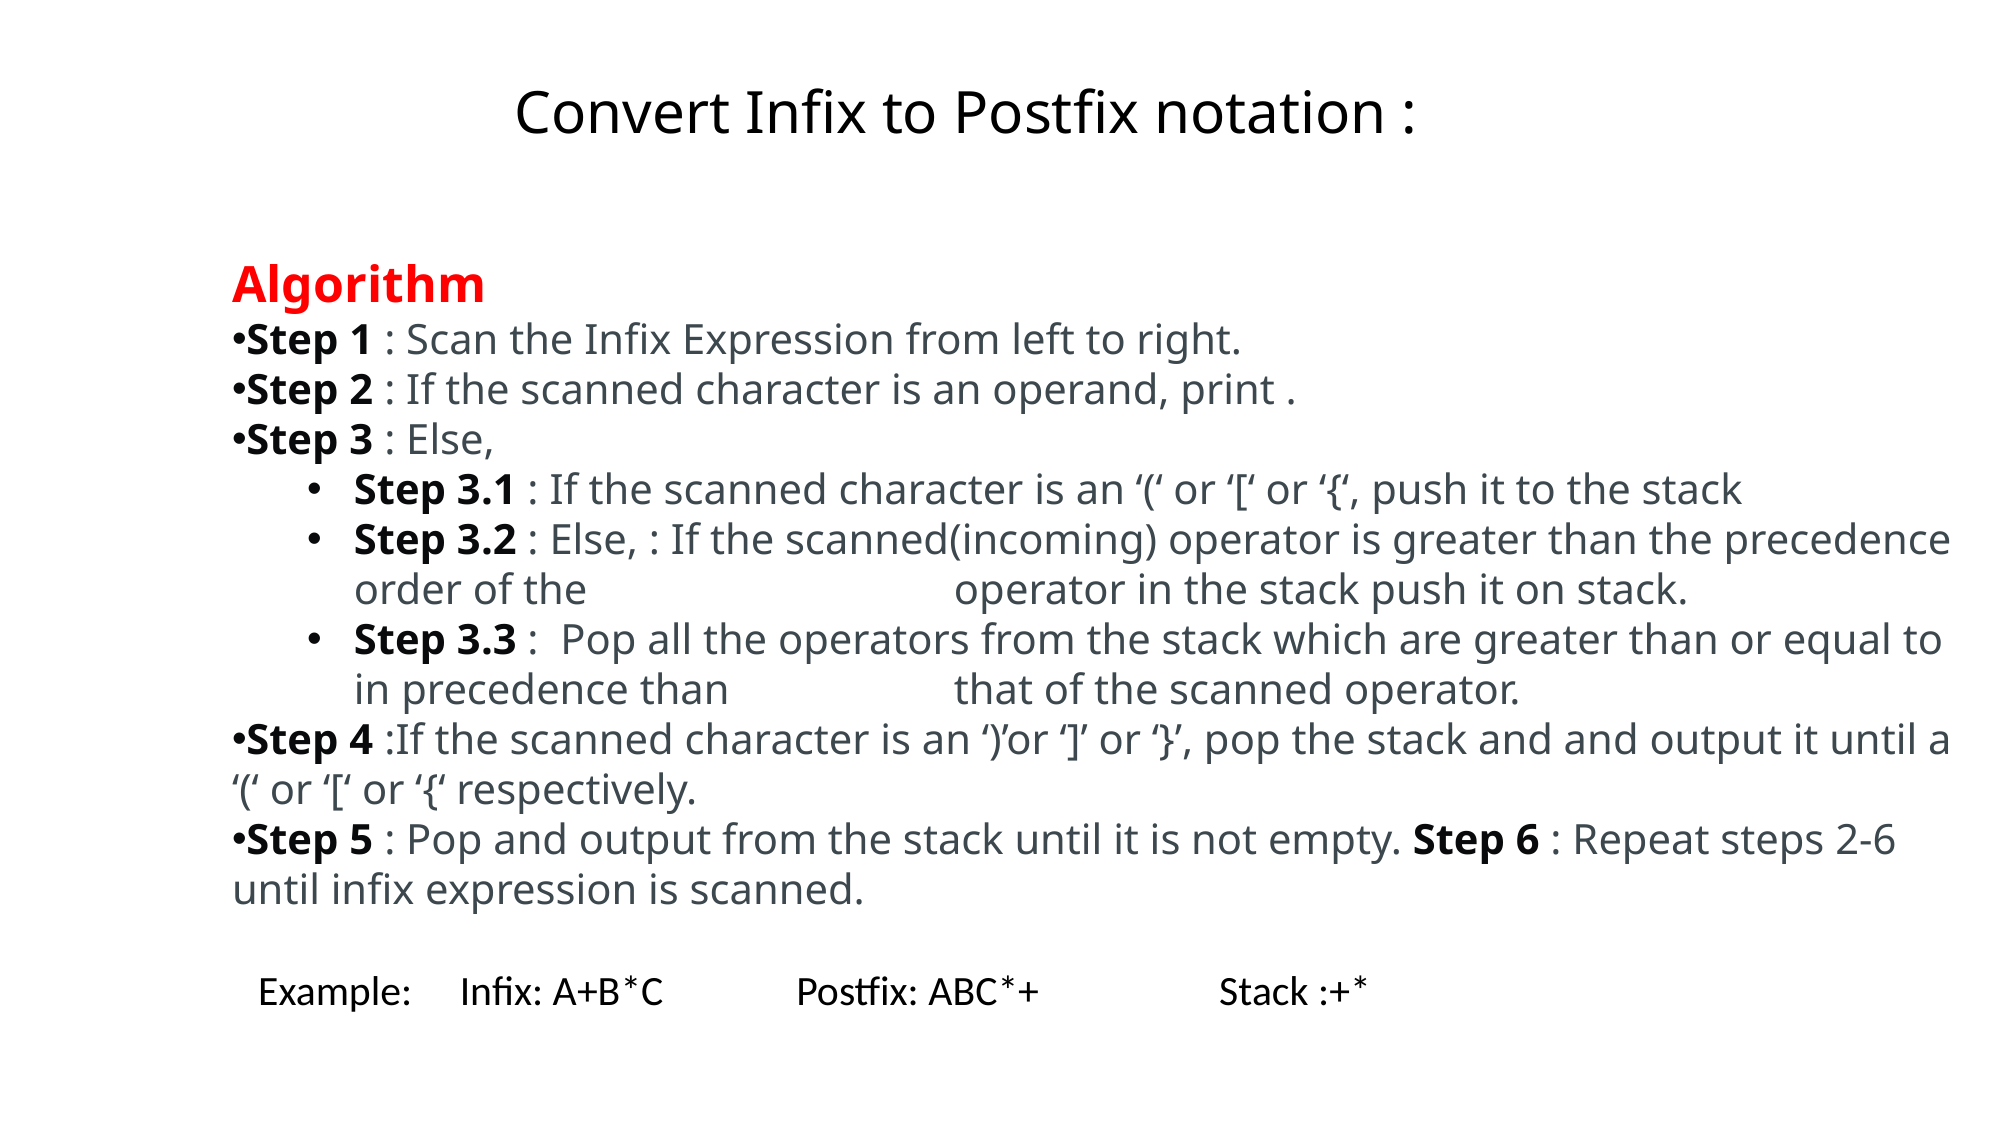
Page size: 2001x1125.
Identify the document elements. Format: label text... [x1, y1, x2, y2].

text_box Convert Infix to Postfix notation : [500, 67, 1500, 153]
text_box Example: Infix: A+B*C Postfix: ABC*+ Stack :+* [243, 956, 1948, 1022]
text_box Algorithm Step 1 : Scan the Infix Expression from left to right. Step 2 : If the scanned character is an operand, print . Step 3 : Else, Step 3.1 : If the scanned character is an ‘(‘ or ‘[‘ or ‘{‘, push it to the stack Step 3.2 : Else, : If the scanned(incoming) operator is greater than the precedence order of the operator in the stack push it on stack. Step 3.3 : Pop all the operators from the stack which are greater than or equal to in precedence than that of the scanned operator. Step 4 :If the scanned character is an ‘)’or ‘]’ or ‘}’, pop the stack and and output it until a ‘(‘ or ‘[‘ or ‘{‘ respectively. Step 5 : Pop and output from the stack until it is not empty. Step 6 : Repeat steps 2-6 until infix expression is scanned. [217, 245, 1974, 921]
